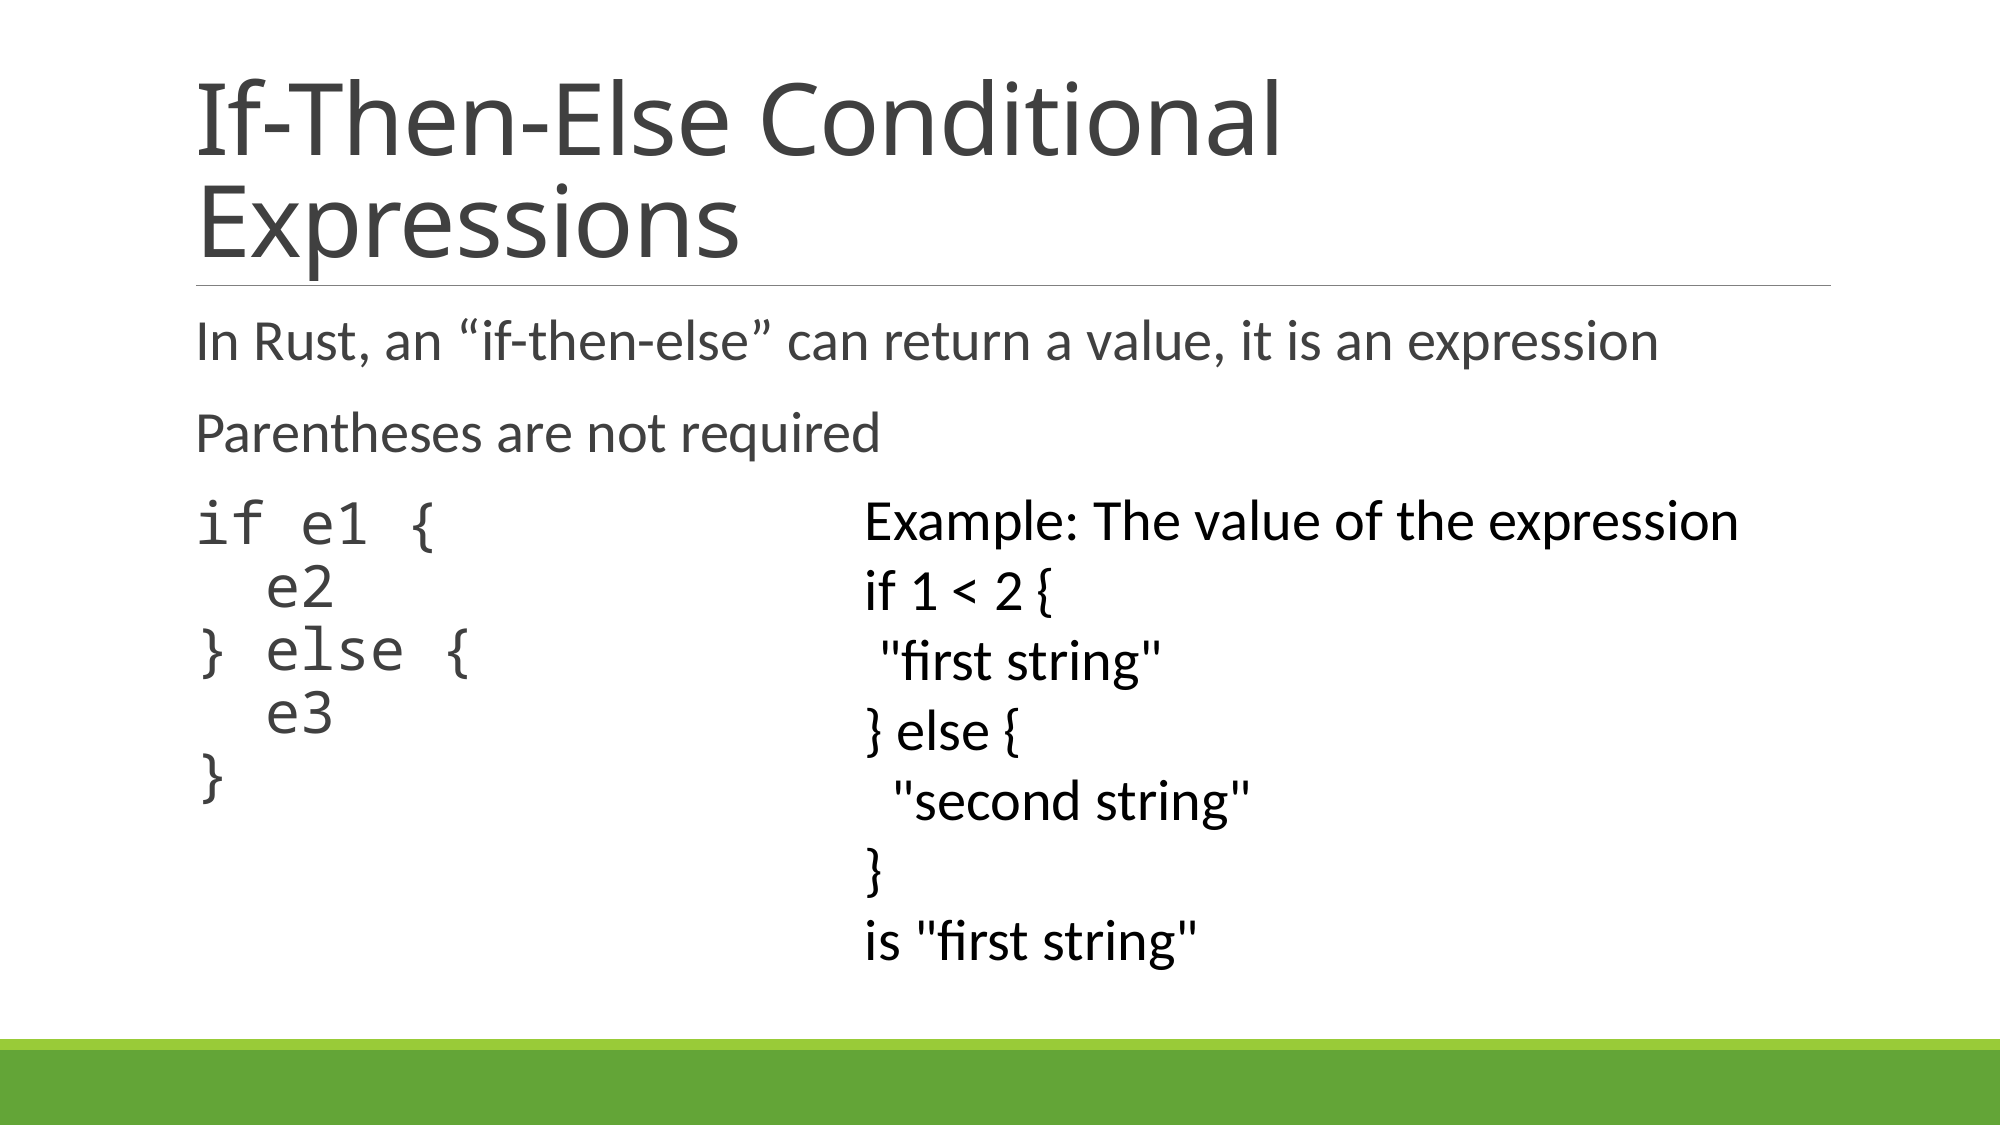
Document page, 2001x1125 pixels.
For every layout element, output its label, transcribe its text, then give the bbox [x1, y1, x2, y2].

list In Rust, an “if-then-else” can return a value, it is an expression Parentheses are not required if e1 { e2 } else { e3 } [180, 302, 1830, 963]
text_box Example: The value of the expression if 1 < 2 { "first string" } else { "second string" } is "first string" [850, 474, 1861, 1050]
title If-Then-Else Conditional Expressions [180, 47, 1830, 285]
